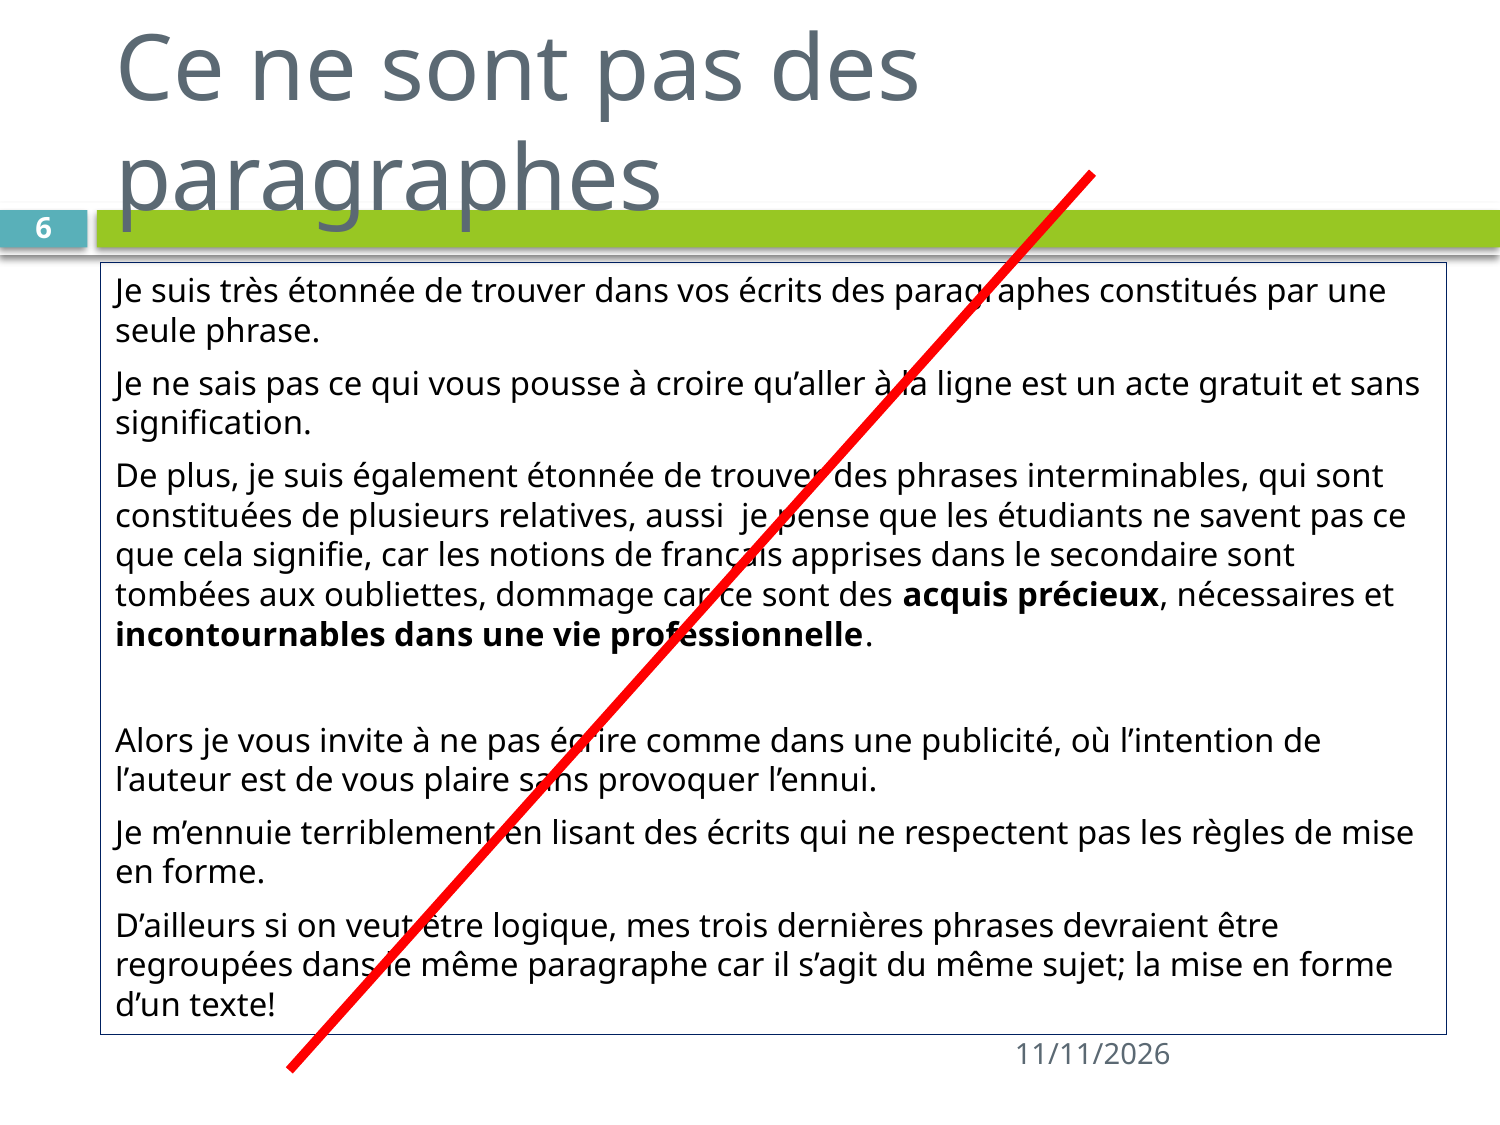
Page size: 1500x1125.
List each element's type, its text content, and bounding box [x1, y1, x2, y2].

list Je suis très étonnée de trouver dans vos écrits des paragraphes constitués par une seule phrase. Je ne sais pas ce qui vous pousse à croire qu’aller à la ligne est un acte gratuit et sans signification. De plus, je suis également étonnée de trouver des phrases interminables, qui sont constituées de plusieurs relatives, aussi je pense que les étudiants ne savent pas ce que cela signifie, car les notions de français apprises dans le secondaire sont tombées aux oubliettes, dommage car ce sont des acquis précieux, nécessaires et incontournables dans une vie professionnelle. Alors je vous invite à ne pas écrire comme dans une publicité, où l’intention de l’auteur est de vous plaire sans provoquer l’ennui. Je m’ennuie terriblement en lisant des écrits qui ne respectent pas les règles de mise en forme. D’ailleurs si on veut être logique, mes trois dernières phrases devraient être regroupées dans le même paragraphe car il s’agit du même sujet; la mise en forme d’un texte! [1098, 262, 1447, 1035]
title Ce ne sont pas des paragraphes [100, 37, 1438, 200]
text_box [288, 172, 1093, 1071]
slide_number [999, 1025, 1438, 1085]
list Je suis très étonnée de trouver dans vos écrits des paragraphes constitués par une seule phrase. Je ne sais pas ce qui vous pousse à croire qu’aller à la ligne est un acte gratuit et sans signification. De plus, je suis également étonnée de trouver des phrases interminables, qui sont constituées de plusieurs relatives, aussi je pense que les étudiants ne savent pas ce que cela signifie, car les notions de français apprises dans le secondaire sont tombées aux oubliettes, dommage car ce sont des acquis précieux, nécessaires et incontournables dans une vie professionnelle. Alors je vous invite à ne pas écrire comme dans une publicité, où l’intention de l’auteur est de vous plaire sans provoquer l’ennui. Je m’ennuie terriblement en lisant des écrits qui ne respectent pas les règles de mise en forme. D’ailleurs si on veut être logique, mes trois dernières phrases devraient être regroupées dans le même paragraphe car il s’agit du même sujet; la mise en forme d’un texte! [100, 262, 283, 1035]
slide_number 6 [0, 208, 88, 249]
